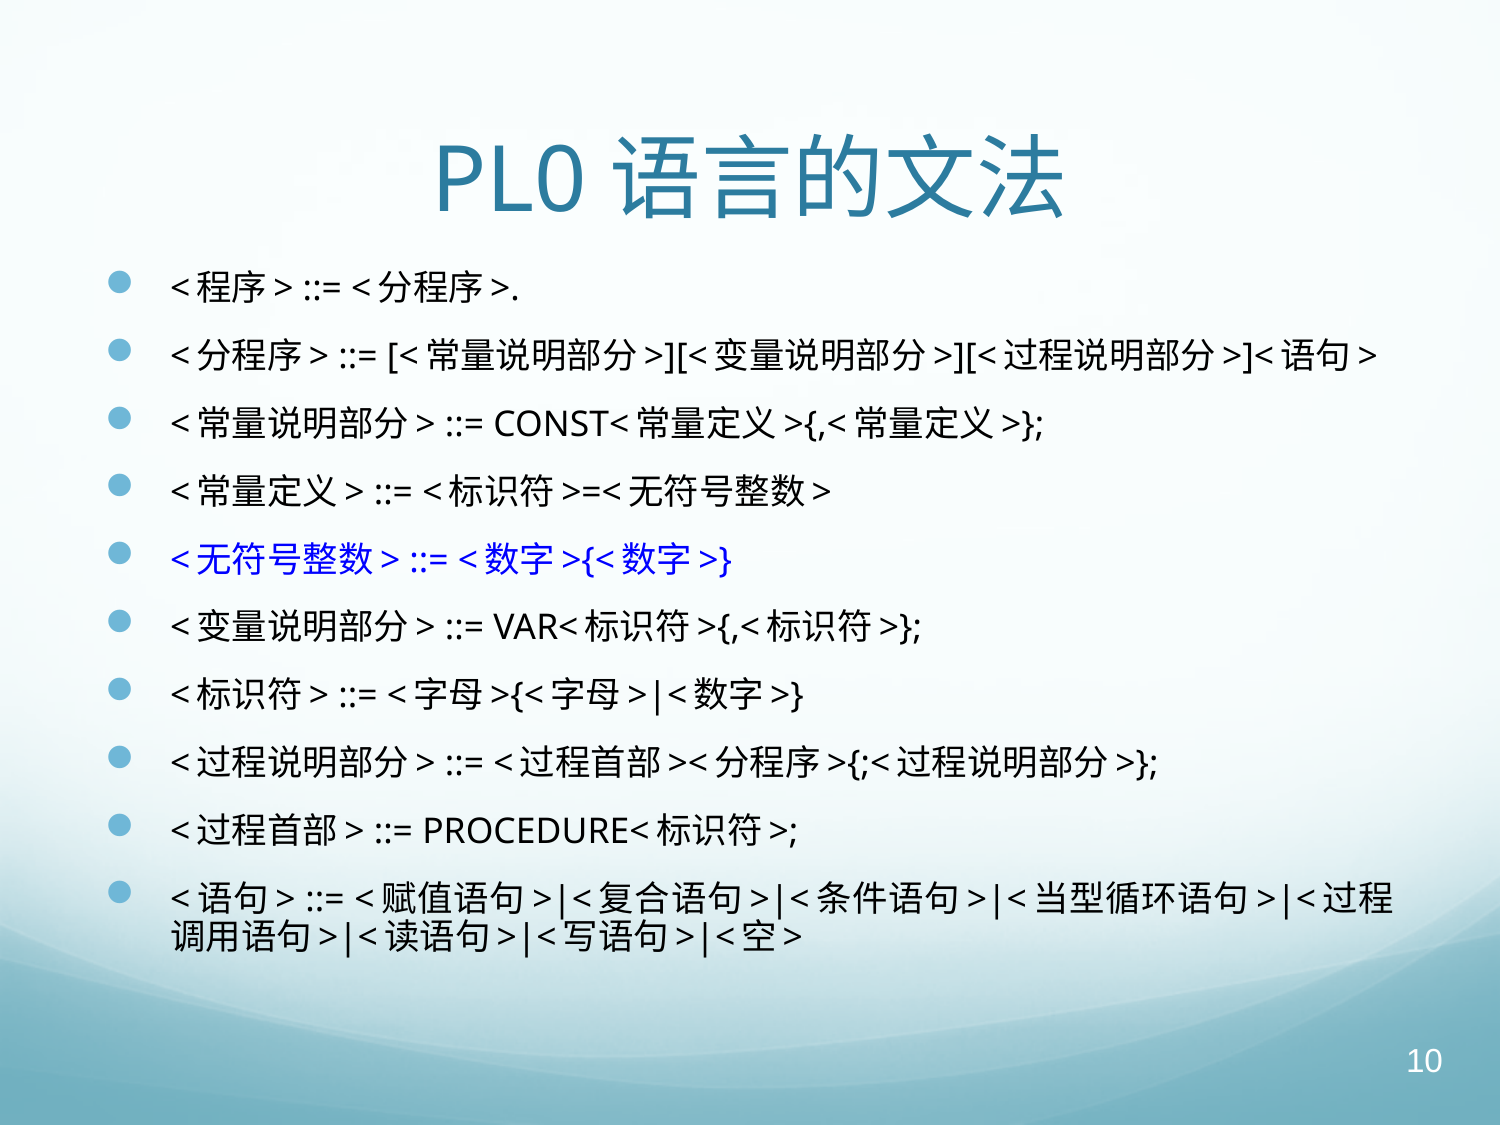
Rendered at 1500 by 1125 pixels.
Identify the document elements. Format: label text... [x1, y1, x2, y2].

title PL0语言的文法 [90, 17, 1410, 237]
slide_number 10 [1295, 1029, 1459, 1090]
list <程序> ::= <分程序>. <分程序> ::= [<常量说明部分>][<变量说明部分>][<过程说明部分>]<语句> <常量说明部分> ::= CONST<常量定义>{,<常量定义>}; <常量定义> ::= <标识符>=<无符号整数> <无符号整数> ::= <数字>{<数字>} <变量说明部分> ::= VAR<标识符>{,<标识符>}; <标识符> ::= <字母>{<字母>|<数字>} <过程说明部分> ::= <过程首部><分程序>{;<过程说明部分>}; <过程首部> ::= PROCEDURE<标识符>; <语句> ::= <赋值语句>|<复合语句>|<条件语句>|<当型循环语句>|<过程调用语句>|<读语句>|<写语句>|<空> [90, 262, 1410, 975]
